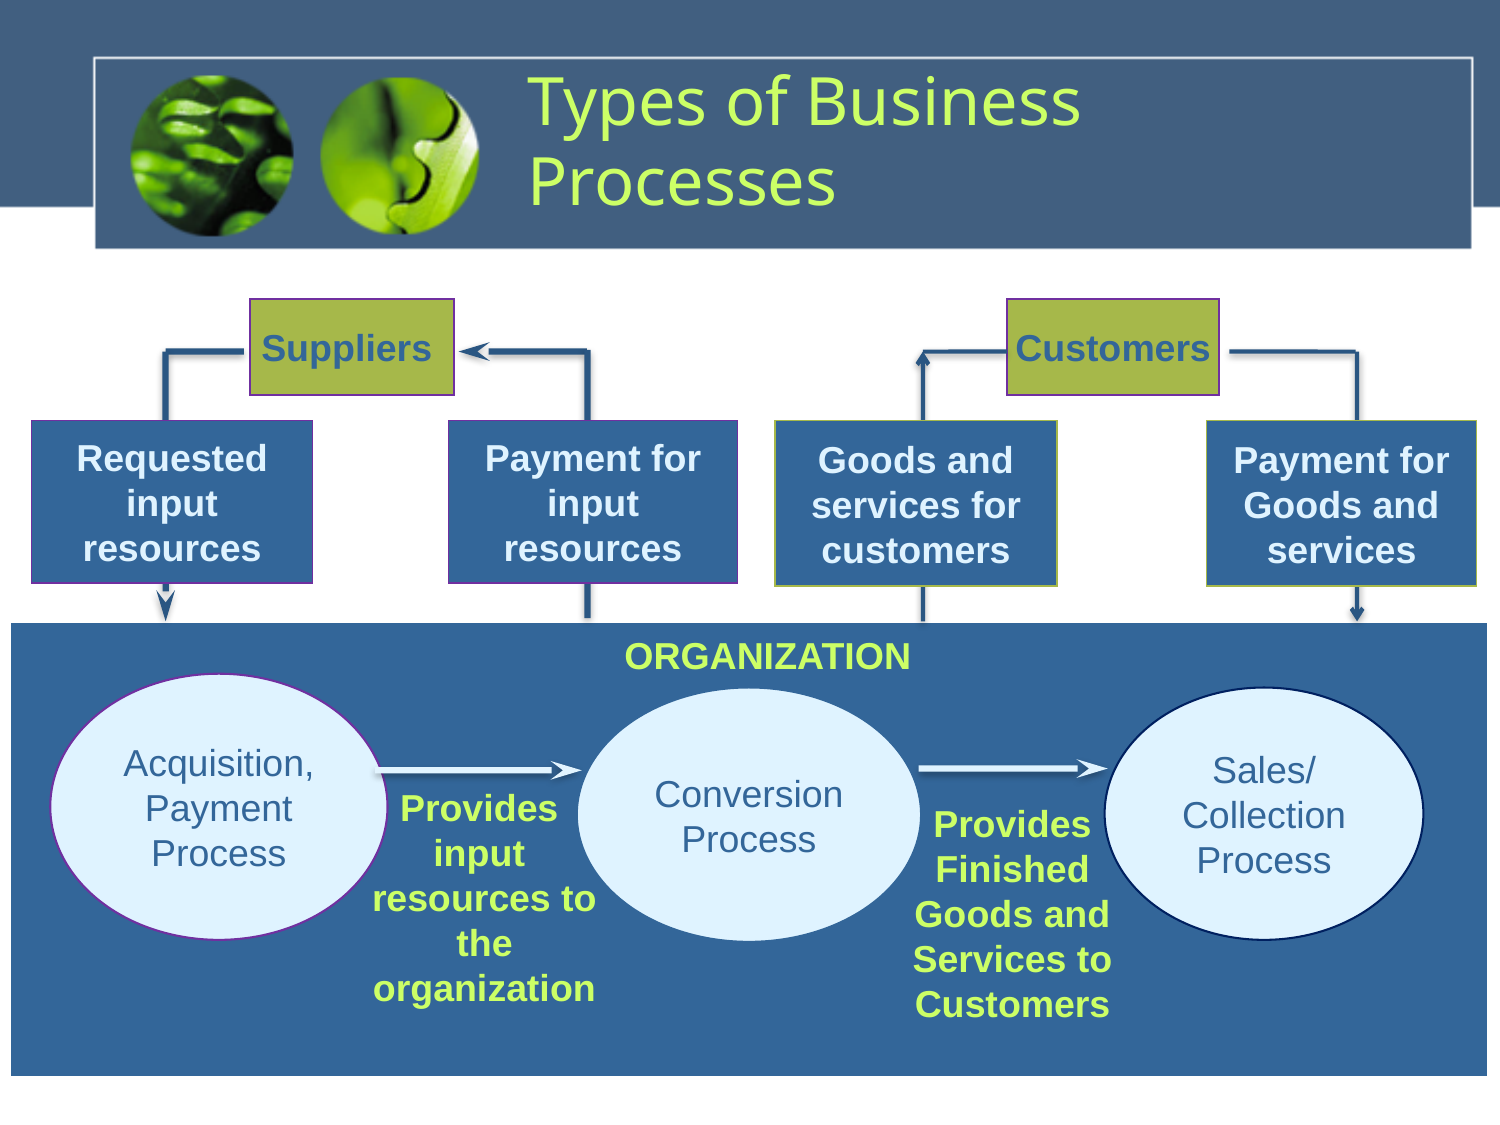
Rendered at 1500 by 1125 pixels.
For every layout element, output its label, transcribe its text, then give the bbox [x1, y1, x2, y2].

text_box [488, 348, 587, 355]
text_box [922, 349, 1008, 354]
text_box [584, 349, 591, 420]
picture [0, 0, 1500, 1125]
text_box Payment for input resources [448, 420, 738, 583]
text_box Suppliers [249, 298, 454, 395]
text_box [165, 348, 244, 355]
text_box [920, 587, 926, 620]
text_box [1354, 351, 1360, 420]
title Types of Business Processes [512, 51, 1425, 227]
text_box [162, 351, 169, 420]
text_box Payment for Goods and services [1206, 420, 1477, 587]
text_box [1229, 349, 1356, 354]
text_box [458, 342, 490, 361]
text_box Goods and services for customers [774, 420, 1058, 587]
text_box [162, 583, 169, 592]
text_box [12, 621, 1487, 1076]
text_box [584, 583, 591, 619]
text_box Requested input resources [31, 420, 313, 583]
text_box [156, 590, 176, 620]
text_box [1349, 587, 1365, 620]
text_box Customers [1007, 298, 1219, 396]
text_box [915, 351, 931, 420]
